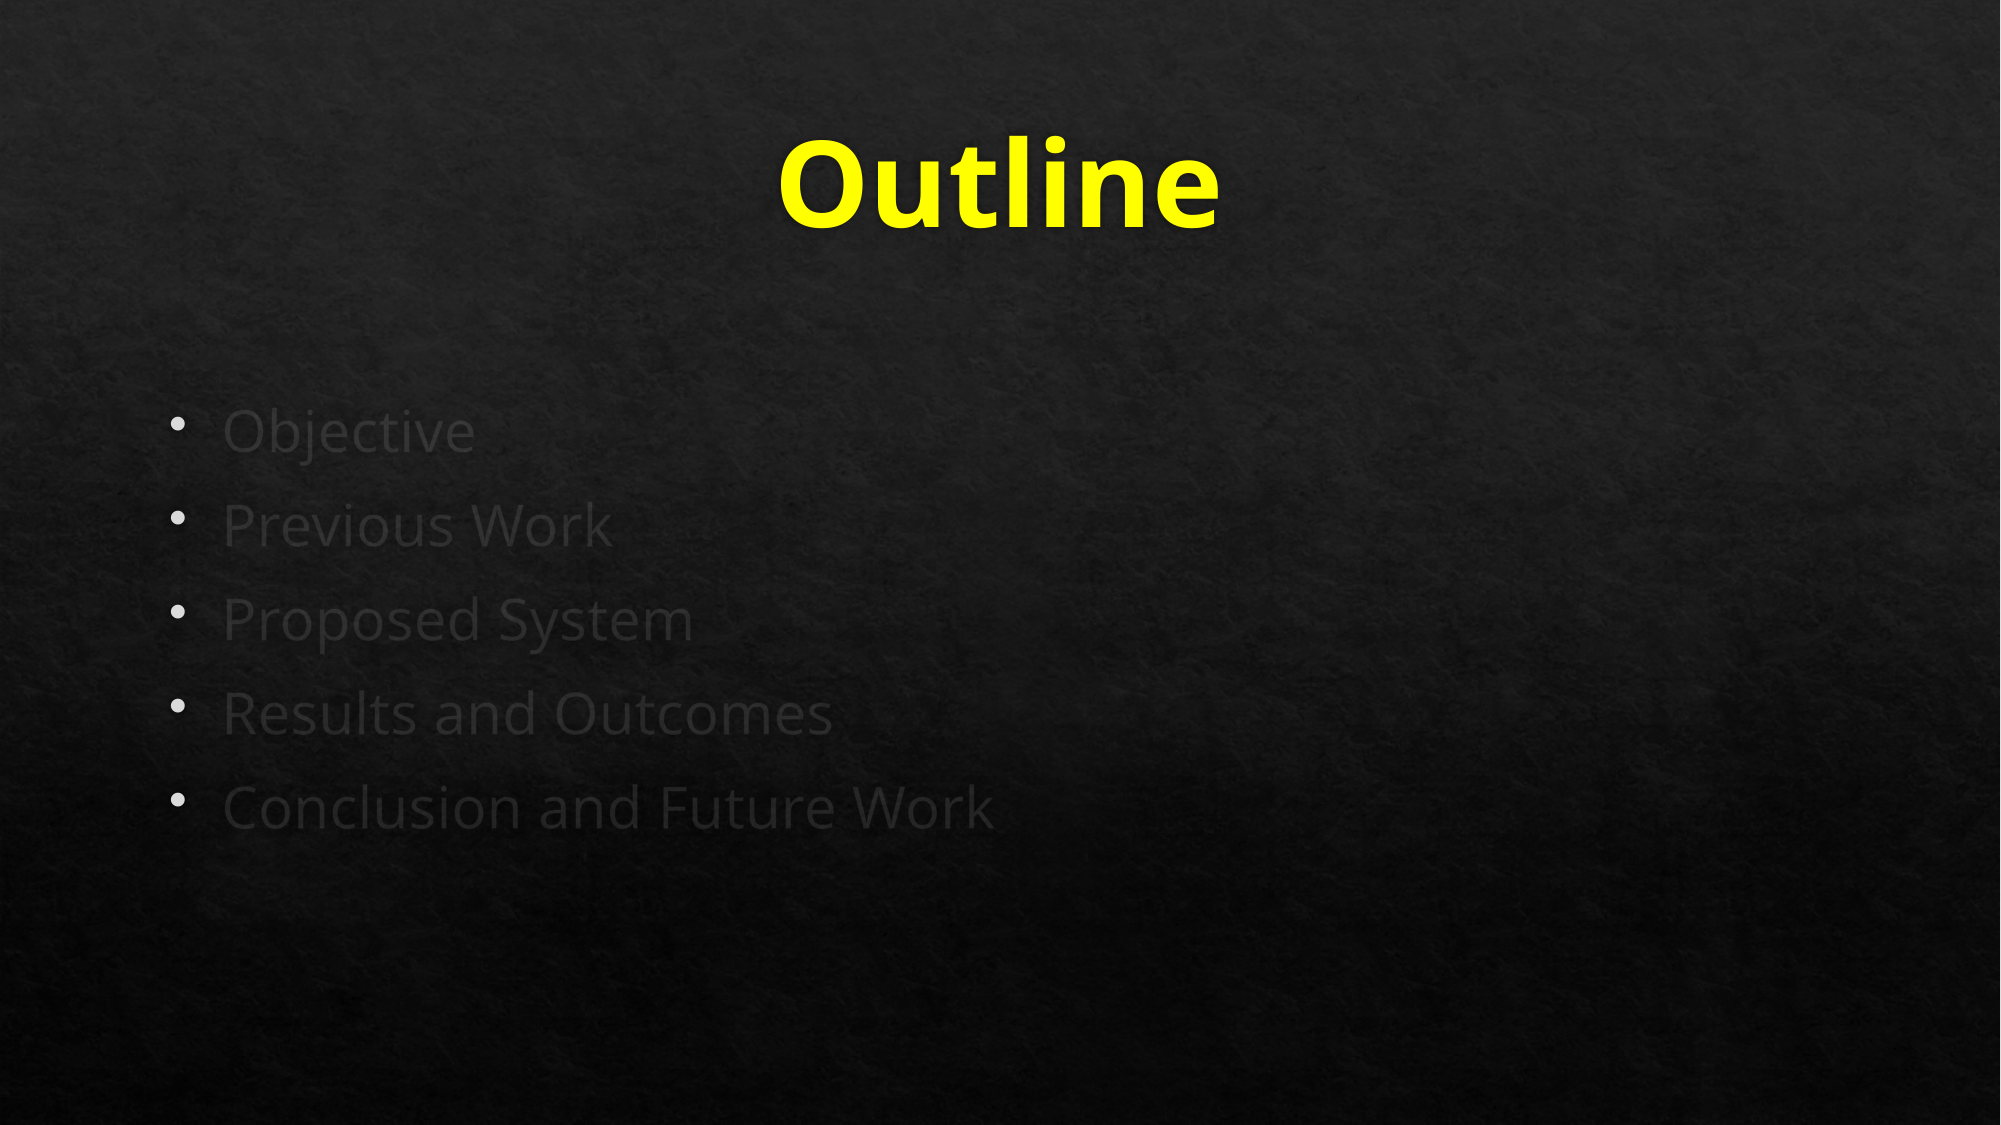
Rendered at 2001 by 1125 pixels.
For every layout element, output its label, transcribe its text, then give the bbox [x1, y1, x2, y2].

title Outline [149, 99, 1849, 260]
list Objective Previous Work Proposed System Results and Outcomes Conclusion and Future Work [149, 284, 1849, 950]
